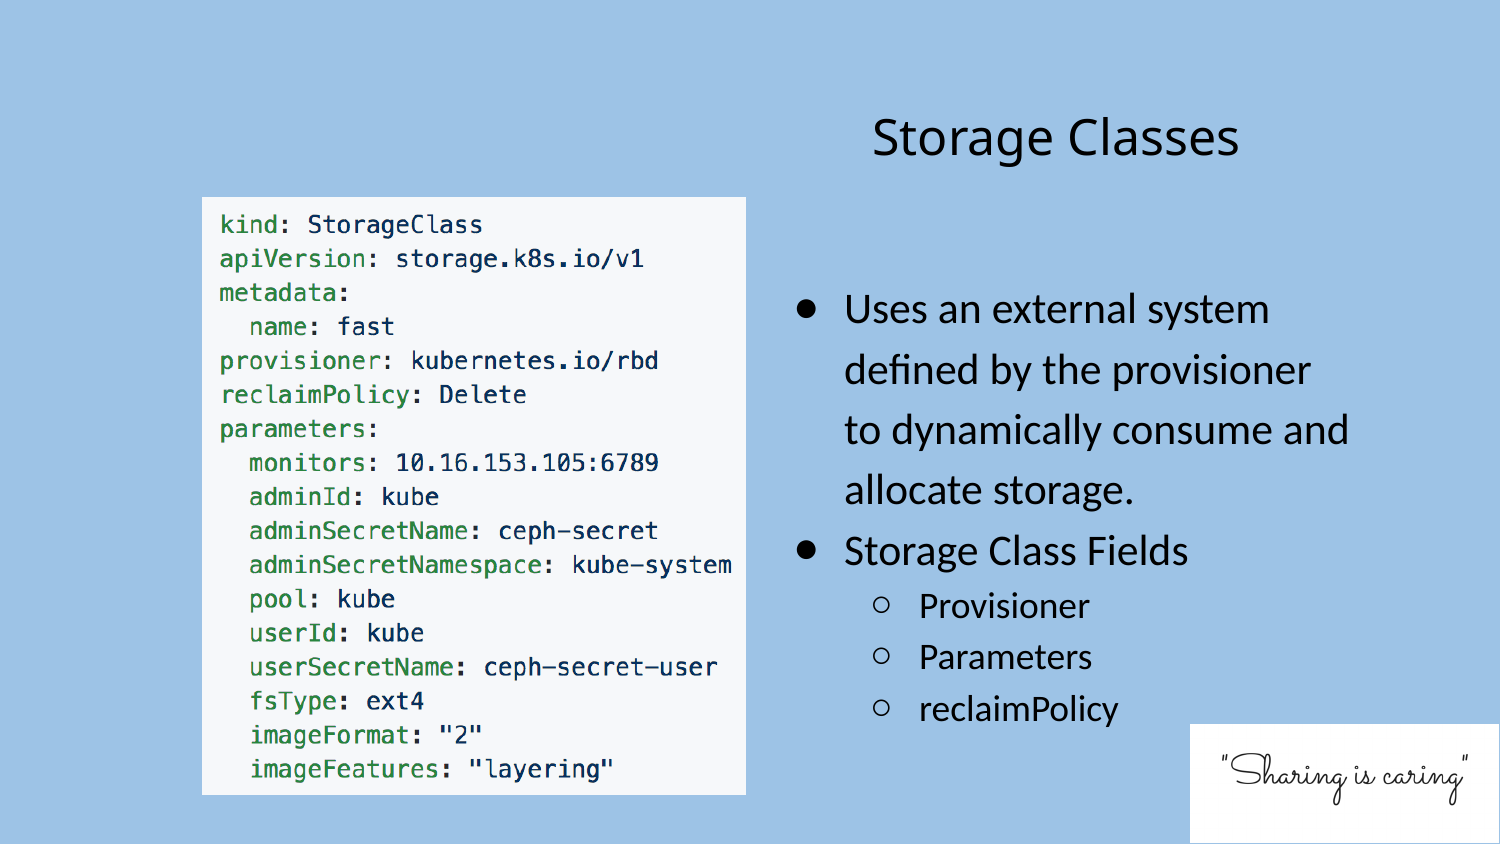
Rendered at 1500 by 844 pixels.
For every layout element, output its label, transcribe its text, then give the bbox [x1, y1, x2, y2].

list Uses an external system defined by the provisioner to dynamically consume and allocate storage. Storage Class Fields Provisioner Parameters reclaimPolicy [754, 257, 1368, 735]
title Storage Classes [745, 64, 1368, 215]
picture [1190, 724, 1499, 843]
picture [202, 197, 746, 795]
